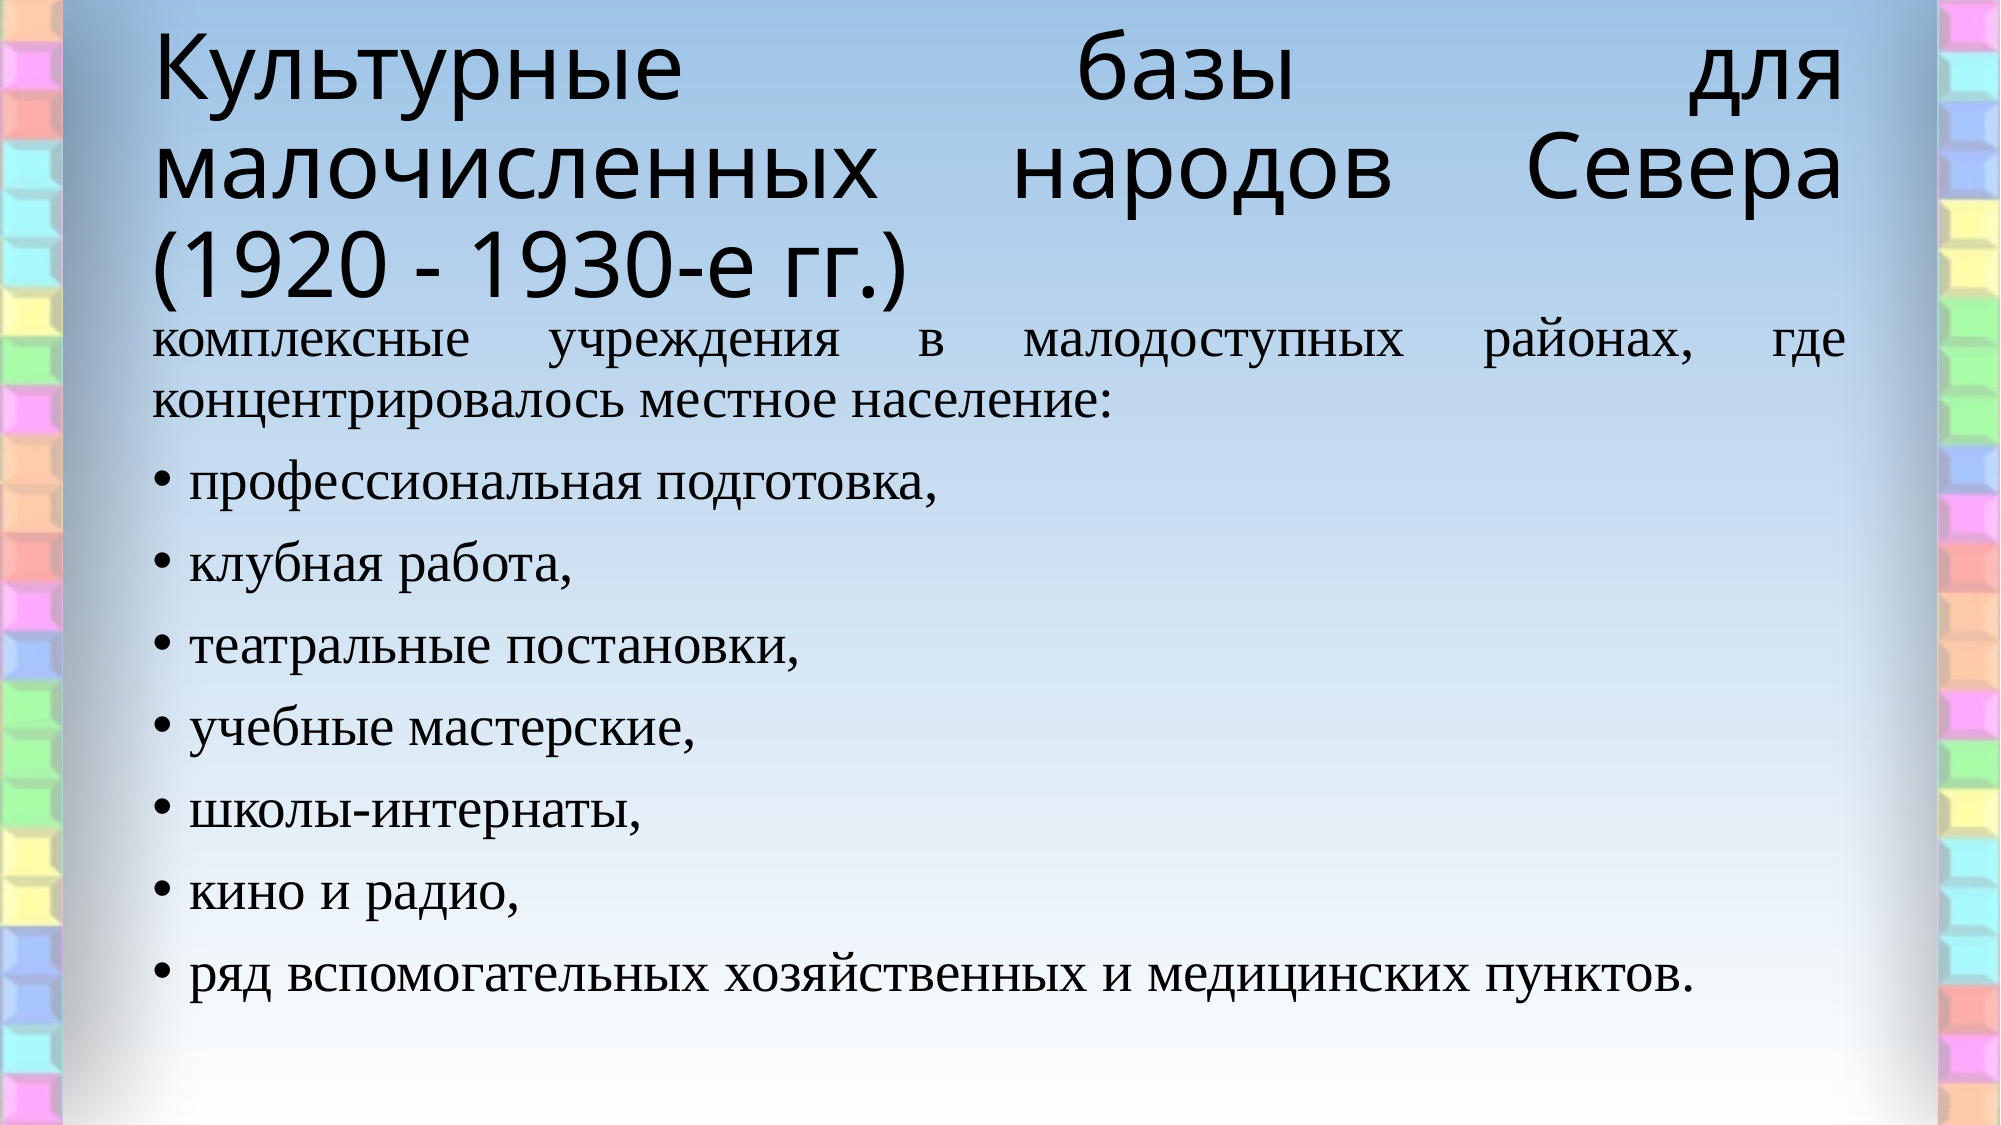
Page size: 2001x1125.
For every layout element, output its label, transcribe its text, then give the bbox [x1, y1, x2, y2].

picture [1937, 0, 2000, 1125]
picture [0, 0, 63, 1125]
title Культурные базы для малочисленных народов Севера (1920 - 1930-е гг.) [168, 59, 1863, 278]
list комплексные учреждения в малодоступных районах, где концентрировалось местное население: профессиональная подготовка, клубная работа, театральные постановки, учебные мастерские, школы-интернаты, кино и радио, ряд вспомогательных хозяйственных и медицинских пунктов. [171, 299, 1863, 1014]
